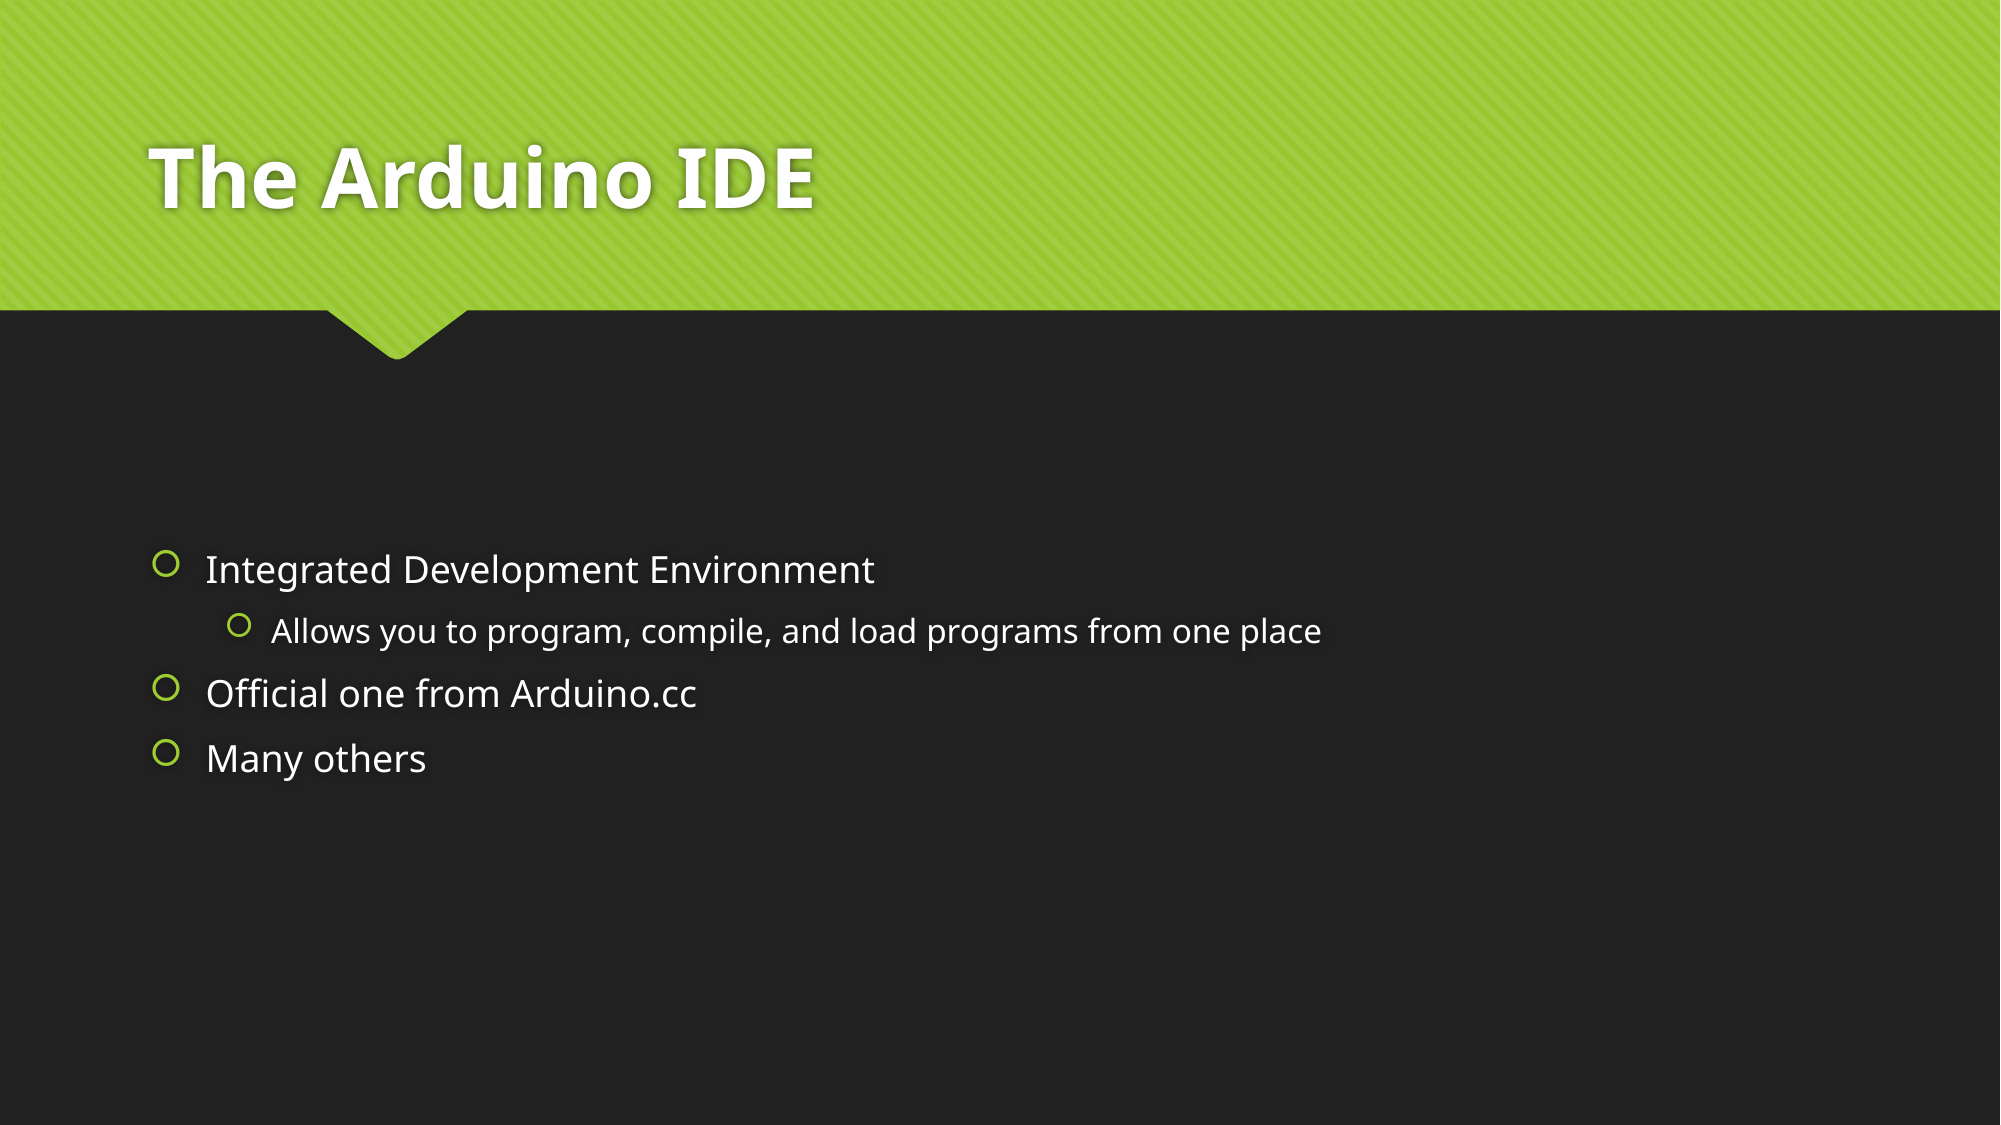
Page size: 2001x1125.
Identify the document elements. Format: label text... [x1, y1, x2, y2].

title The Arduino IDE [132, 73, 1868, 233]
list Integrated Development Environment Allows you to program, compile, and load programs from one place Official one from Arduino.cc Many others [134, 364, 1866, 962]
